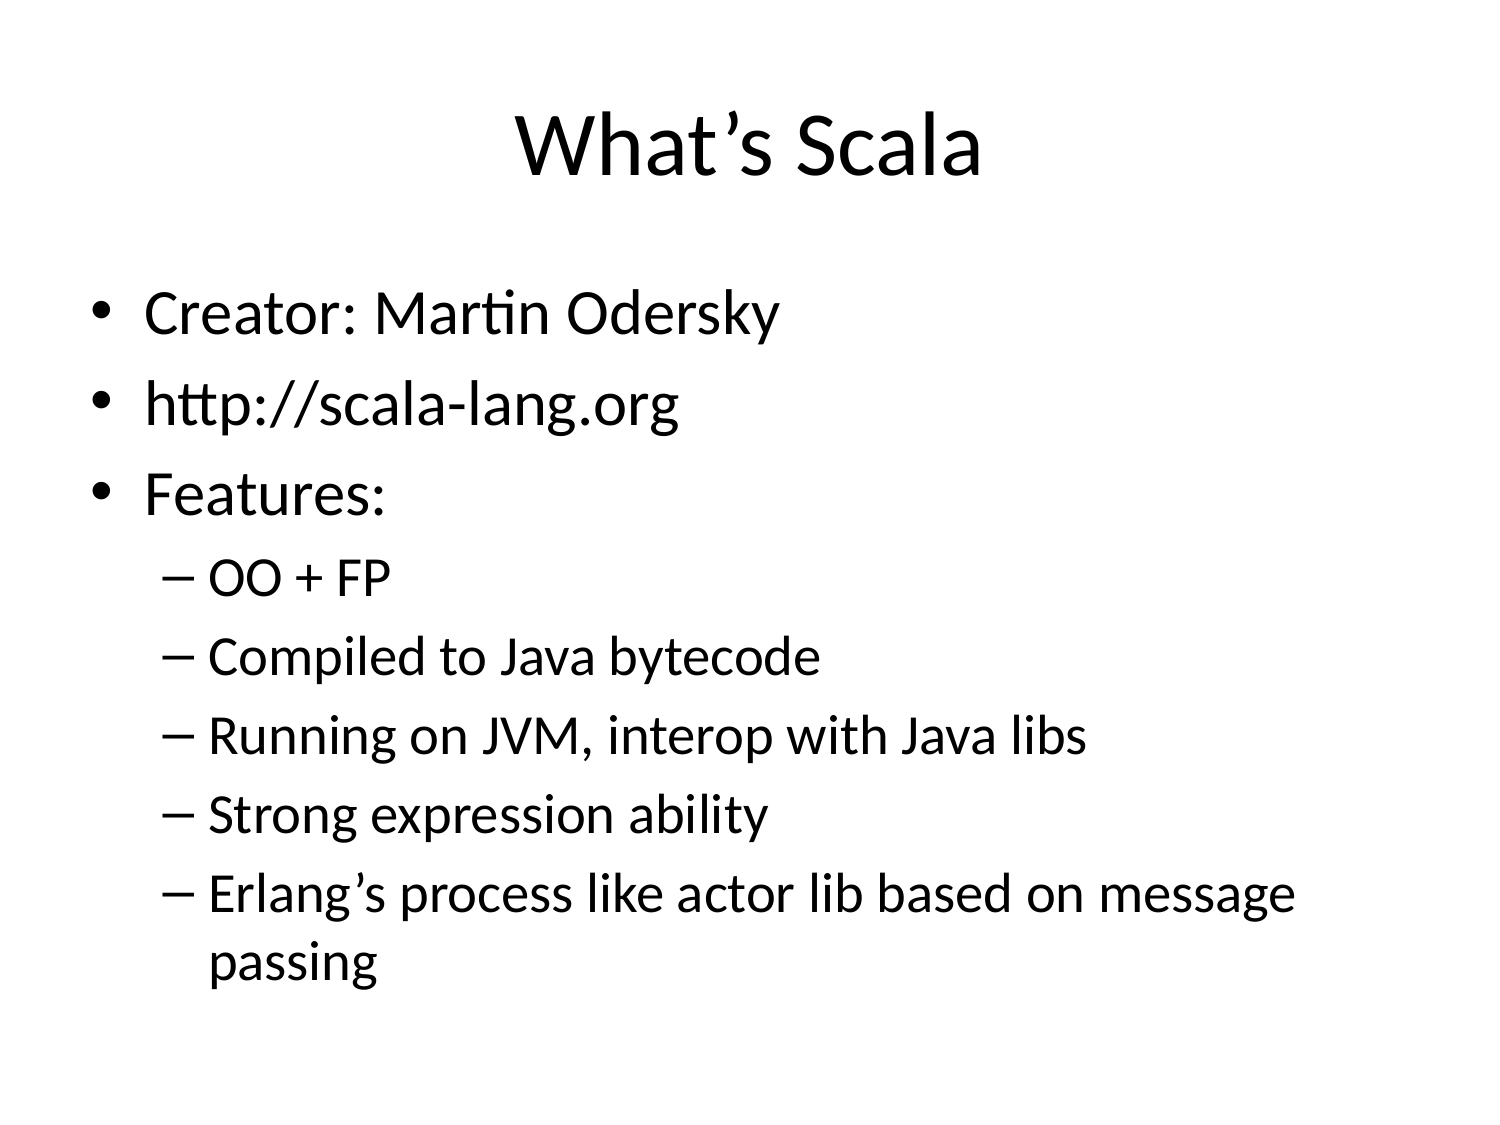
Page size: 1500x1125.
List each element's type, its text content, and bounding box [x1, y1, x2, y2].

list Creator: Martin Odersky http://scala-lang.org Features: OO + FP Compiled to Java bytecode Running on JVM, interop with Java libs Strong expression ability Erlang’s process like actor lib based on message passing [75, 262, 1425, 1005]
title What’s Scala [75, 45, 1425, 233]
